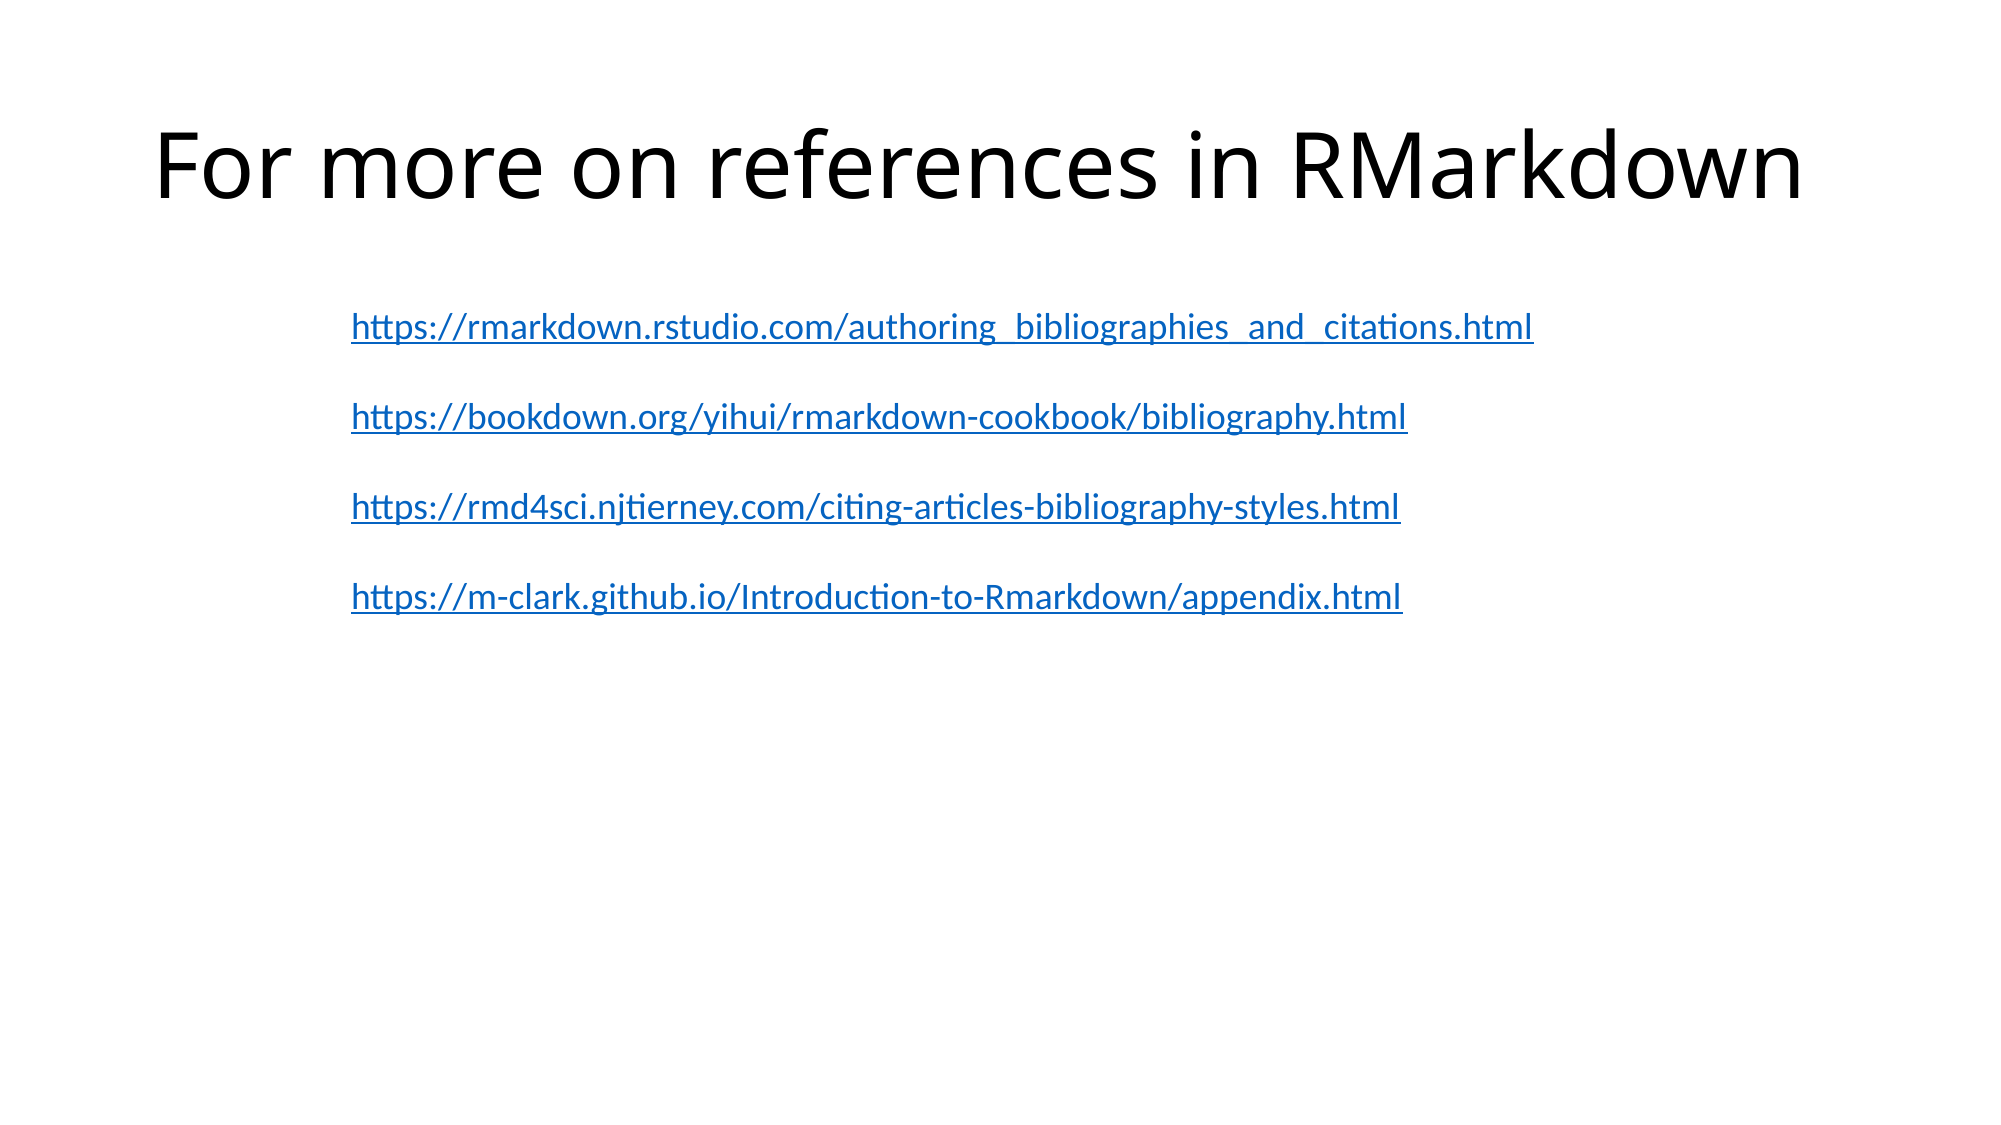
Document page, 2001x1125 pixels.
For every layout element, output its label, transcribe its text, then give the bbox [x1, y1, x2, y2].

title For more on references in RMarkdown [137, 59, 1863, 278]
text_box https://rmarkdown.rstudio.com/authoring_bibliographies_and_citations.html https://bookdown.org/yihui/rmarkdown-cookbook/bibliography.html https://rmd4sci.njtierney.com/citing-articles-bibliography-styles.html https://m-clark.github.io/Introduction-to-Rmarkdown/appendix.html [336, 294, 1699, 850]
